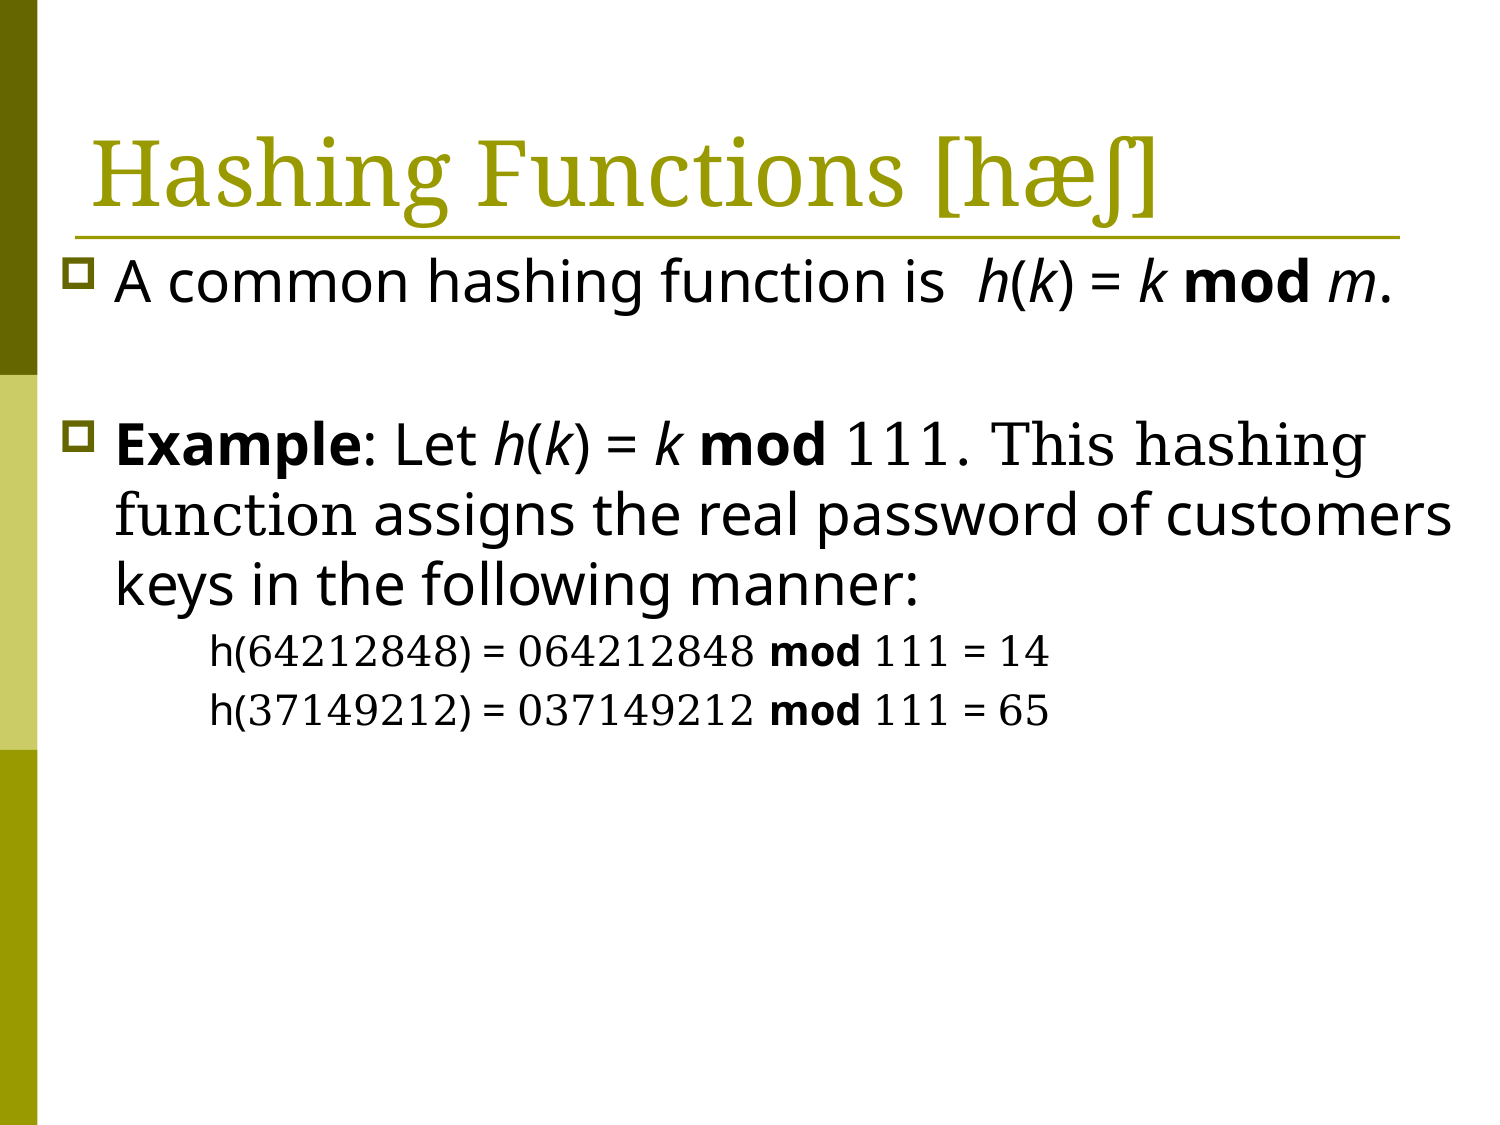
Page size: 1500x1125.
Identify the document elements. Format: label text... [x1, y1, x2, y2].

list A common hashing function is h(k) = k mod m. Example: Let h(k) = k mod 111. This hashing function assigns the real password of customers keys in the following manner: h(64212848) = 064212848 mod 111 = 14 h(37149212) = 037149212 mod 111 = 65 [43, 236, 1488, 1112]
title Hashing Functions [hæʃ] [75, 45, 1425, 233]
